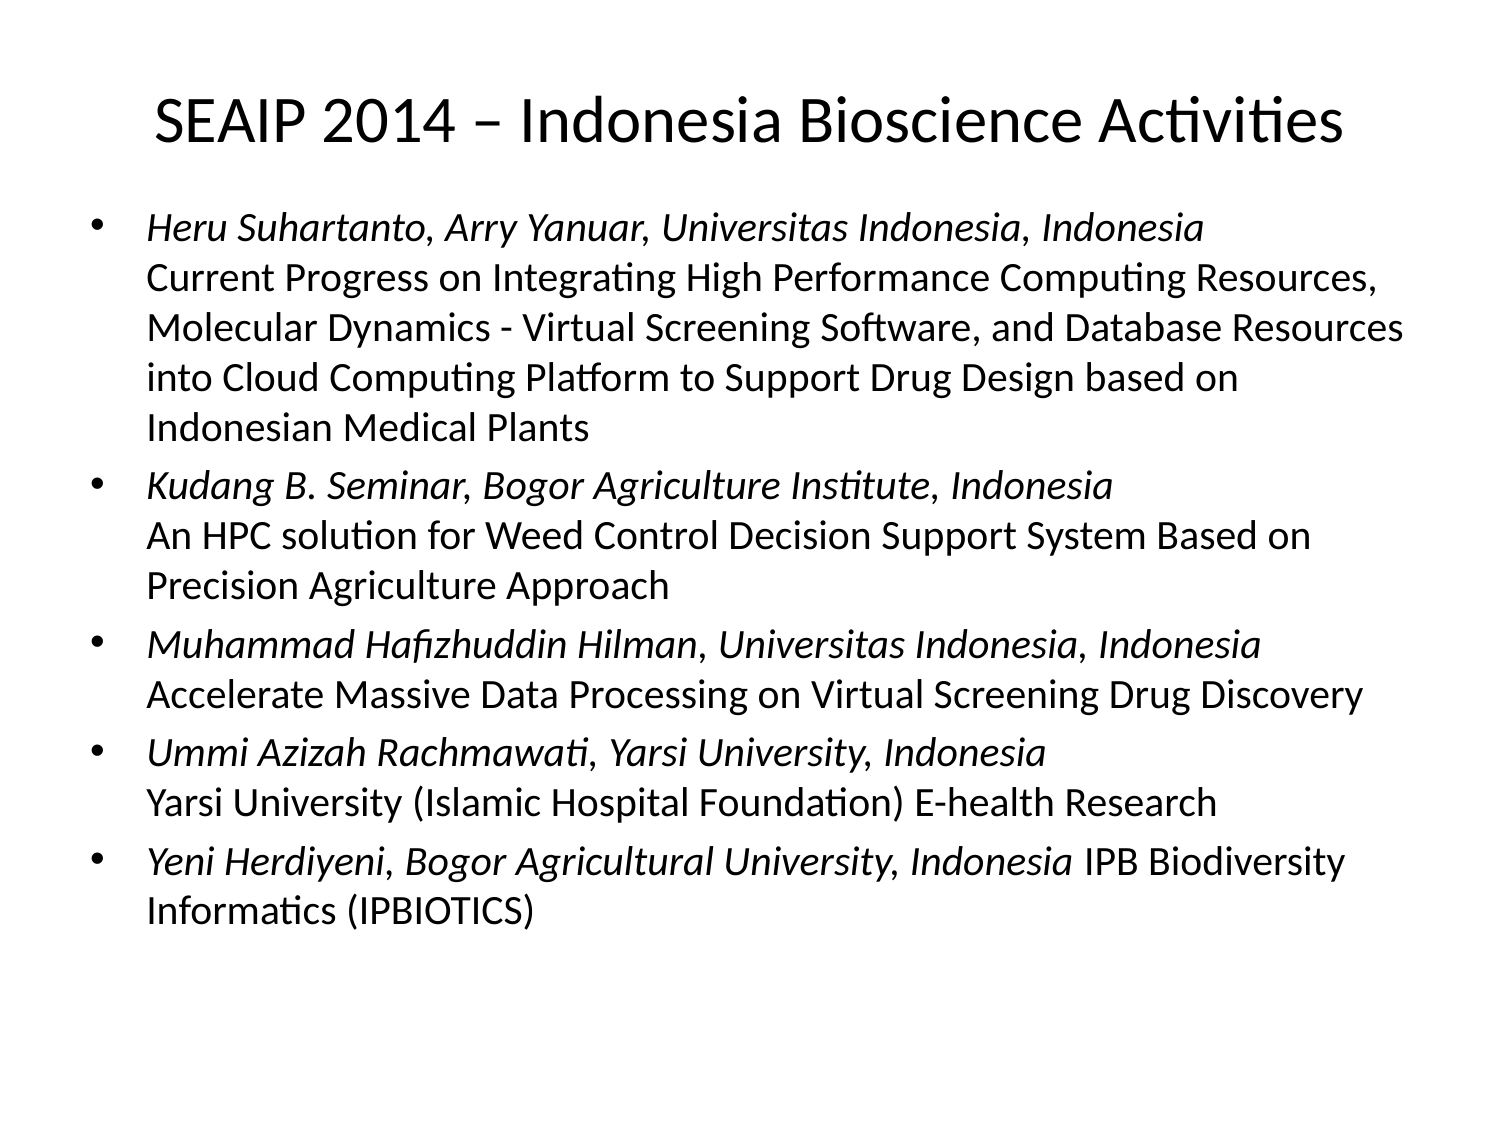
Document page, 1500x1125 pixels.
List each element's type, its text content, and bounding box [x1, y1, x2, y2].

list Heru Suhartanto, Arry Yanuar, Universitas Indonesia, Indonesia Current Progress on Integrating High Performance Computing Resources, Molecular Dynamics - Virtual Screening Software, and Database Resources into Cloud Computing Platform to Support Drug Design based on Indonesian Medical Plants Kudang B. Seminar, Bogor Agriculture Institute, Indonesia An HPC solution for Weed Control Decision Support System Based on Precision Agriculture Approach Muhammad Hafizhuddin Hilman, Universitas Indonesia, Indonesia Accelerate Massive Data Processing on Virtual Screening Drug Discovery Ummi Azizah Rachmawati, Yarsi University, Indonesia Yarsi University (Islamic Hospital Foundation) E-health Research Yeni Herdiyeni, Bogor Agricultural University, Indonesia IPB Biodiversity Informatics (IPBIOTICS) [75, 192, 1425, 1082]
title SEAIP 2014 – Indonesia Bioscience Activities [75, 45, 1425, 186]
